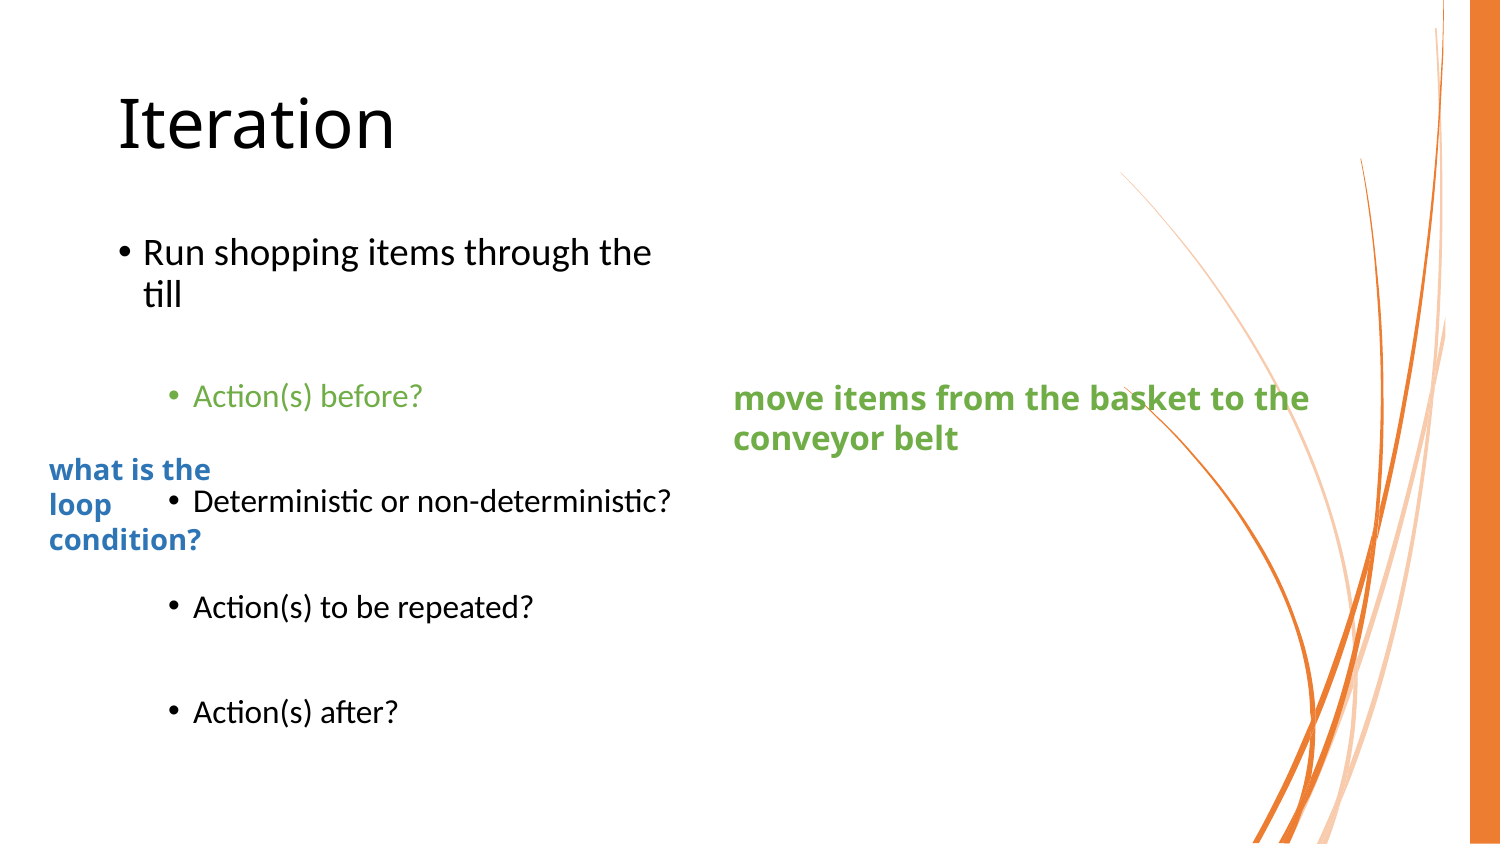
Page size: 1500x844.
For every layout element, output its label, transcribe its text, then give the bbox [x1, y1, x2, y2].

list Run shopping items through the till Action(s) before? Deterministic or non-deterministic? Action(s) to be repeated? Action(s) after? [103, 224, 694, 760]
text_box move items from the basket to the conveyor belt [718, 370, 1470, 465]
title Iteration [103, 44, 1397, 208]
text_box what is the loop condition? [34, 443, 234, 564]
